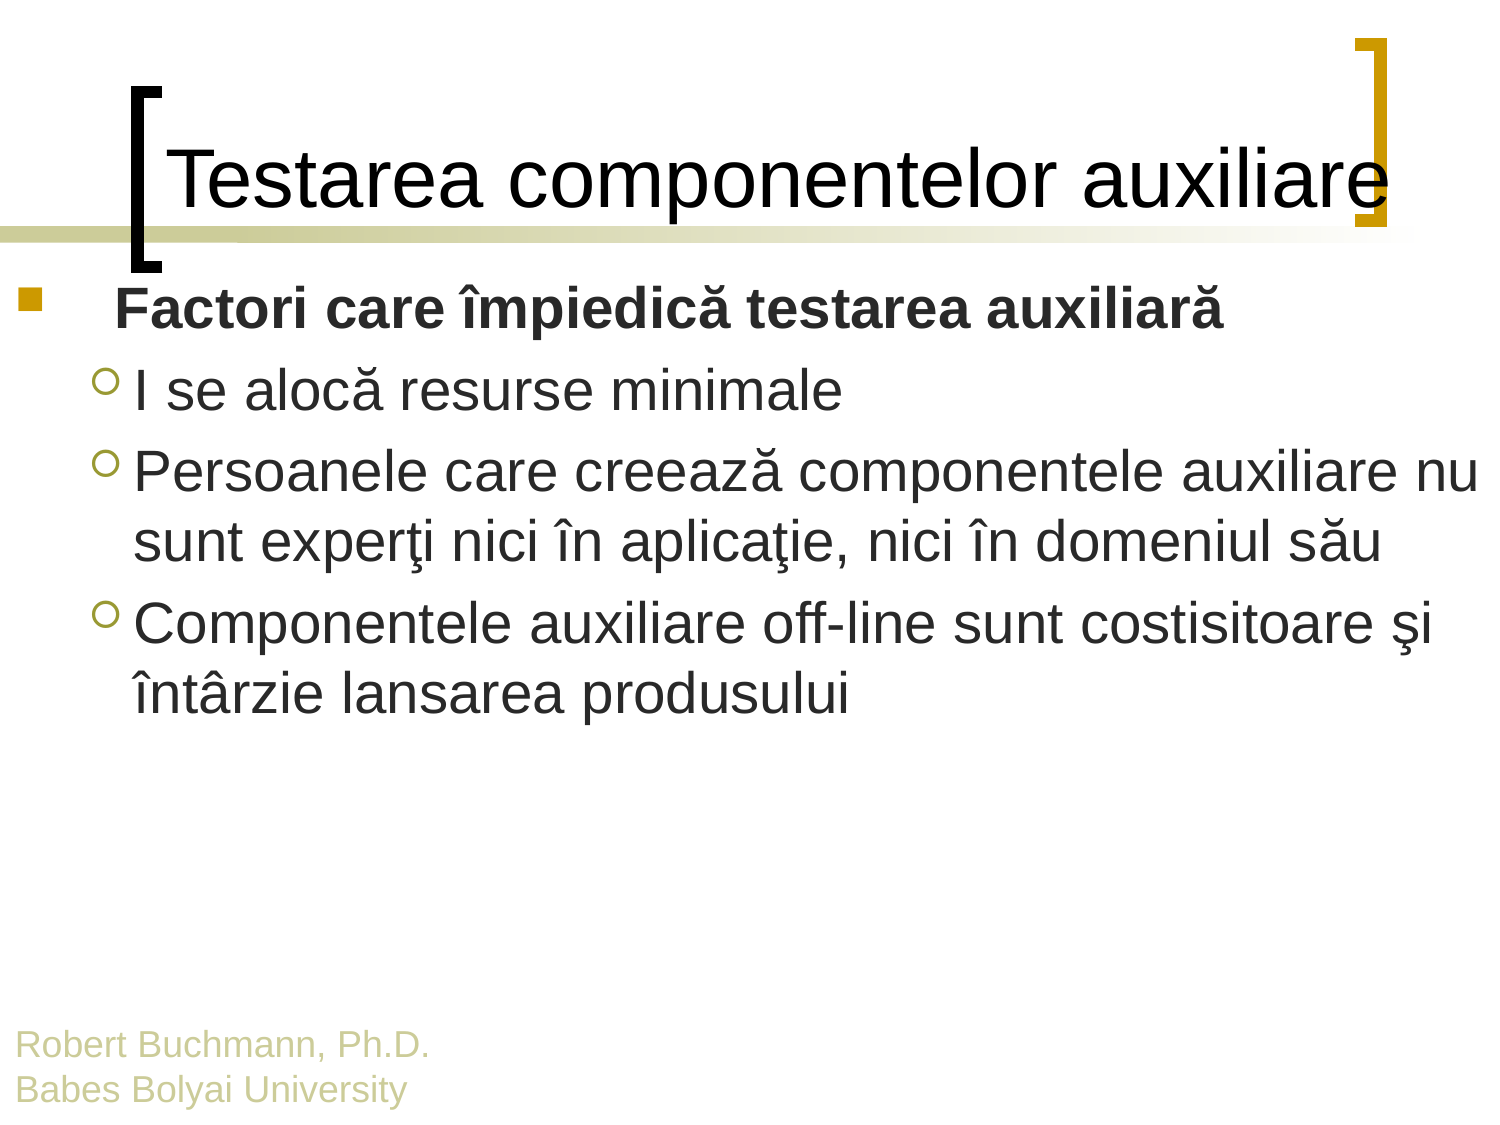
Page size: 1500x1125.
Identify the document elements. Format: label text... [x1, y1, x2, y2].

title Testarea componentelor auxiliare [149, 0, 1413, 232]
list Factori care împiedică testarea auxiliară I se alocă resurse minimale Persoanele care creează componentele auxiliare nu sunt experţi nici în aplicaţie, nici în domeniul său Componentele auxiliare off-line sunt costisitoare şi întârzie lansarea produsului [0, 262, 1500, 1125]
